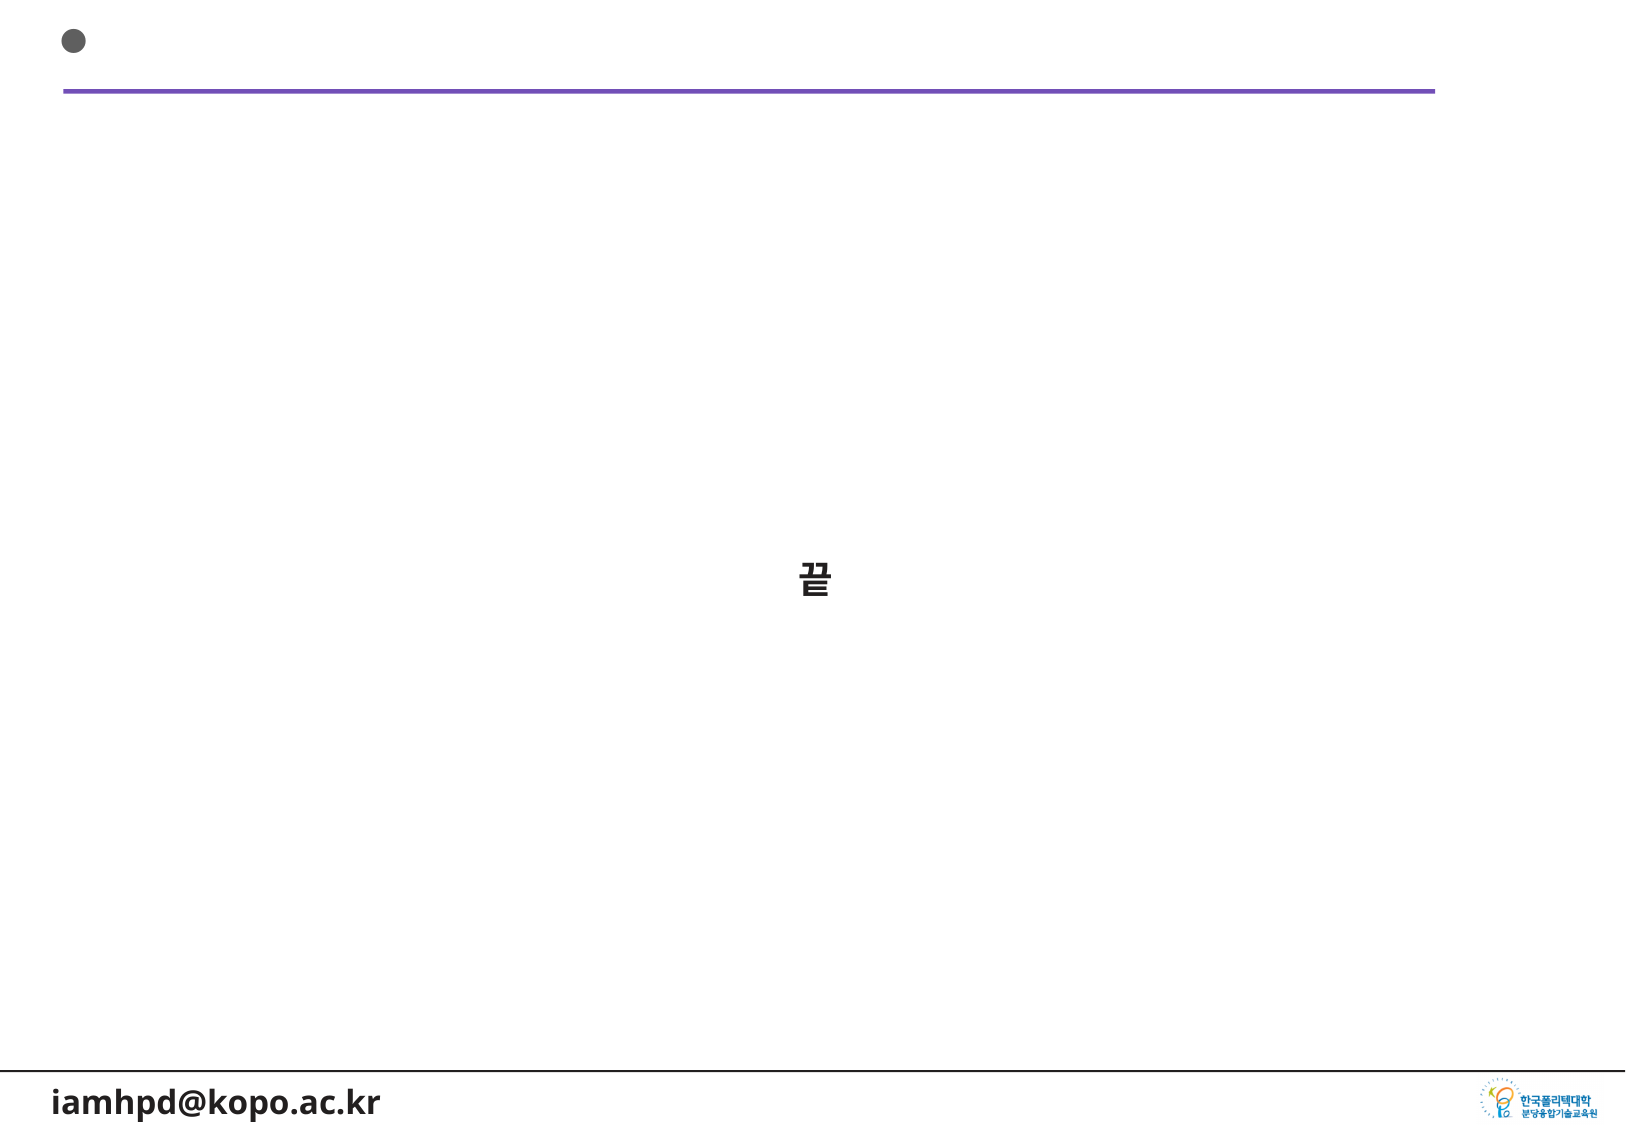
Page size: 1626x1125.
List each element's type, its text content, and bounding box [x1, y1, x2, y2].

text_box 끝 [783, 549, 927, 622]
text_box [109, 20, 605, 93]
picture [1476, 1073, 1604, 1125]
text_box [44, 0, 1604, 114]
